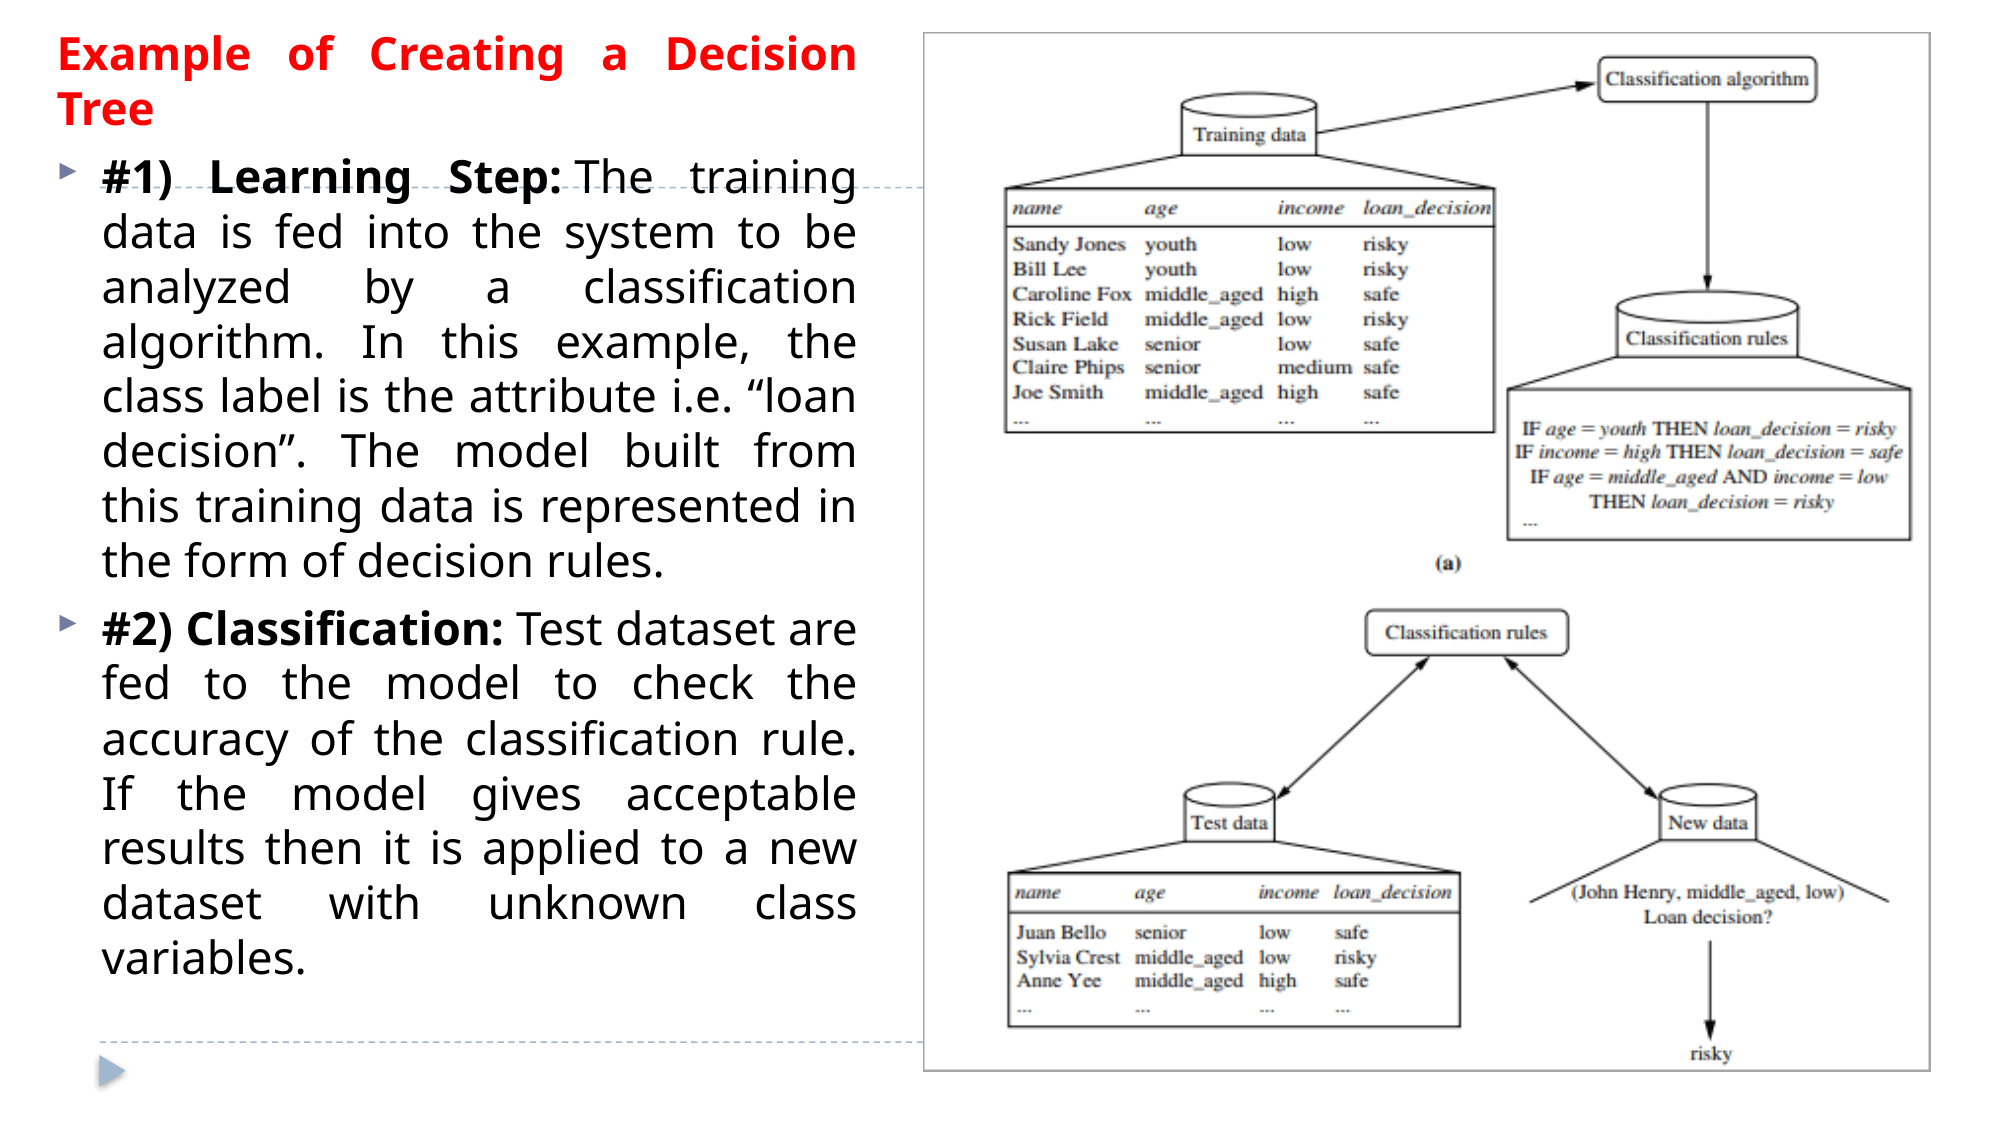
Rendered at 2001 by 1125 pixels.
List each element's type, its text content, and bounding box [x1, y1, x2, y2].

list Example of Creating a Decision Tree #1) Learning Step: The training data is fed into the system to be analyzed by a classification algorithm. In this example, the class label is the attribute i.e. “loan decision”. The model built from this training data is represented in the form of decision rules. #2) Classification: Test dataset are fed to the model to check the accuracy of the classification rule. If the model gives acceptable results then it is applied to a new dataset with unknown class variables. [40, 16, 875, 1072]
picture [923, 32, 1932, 1072]
